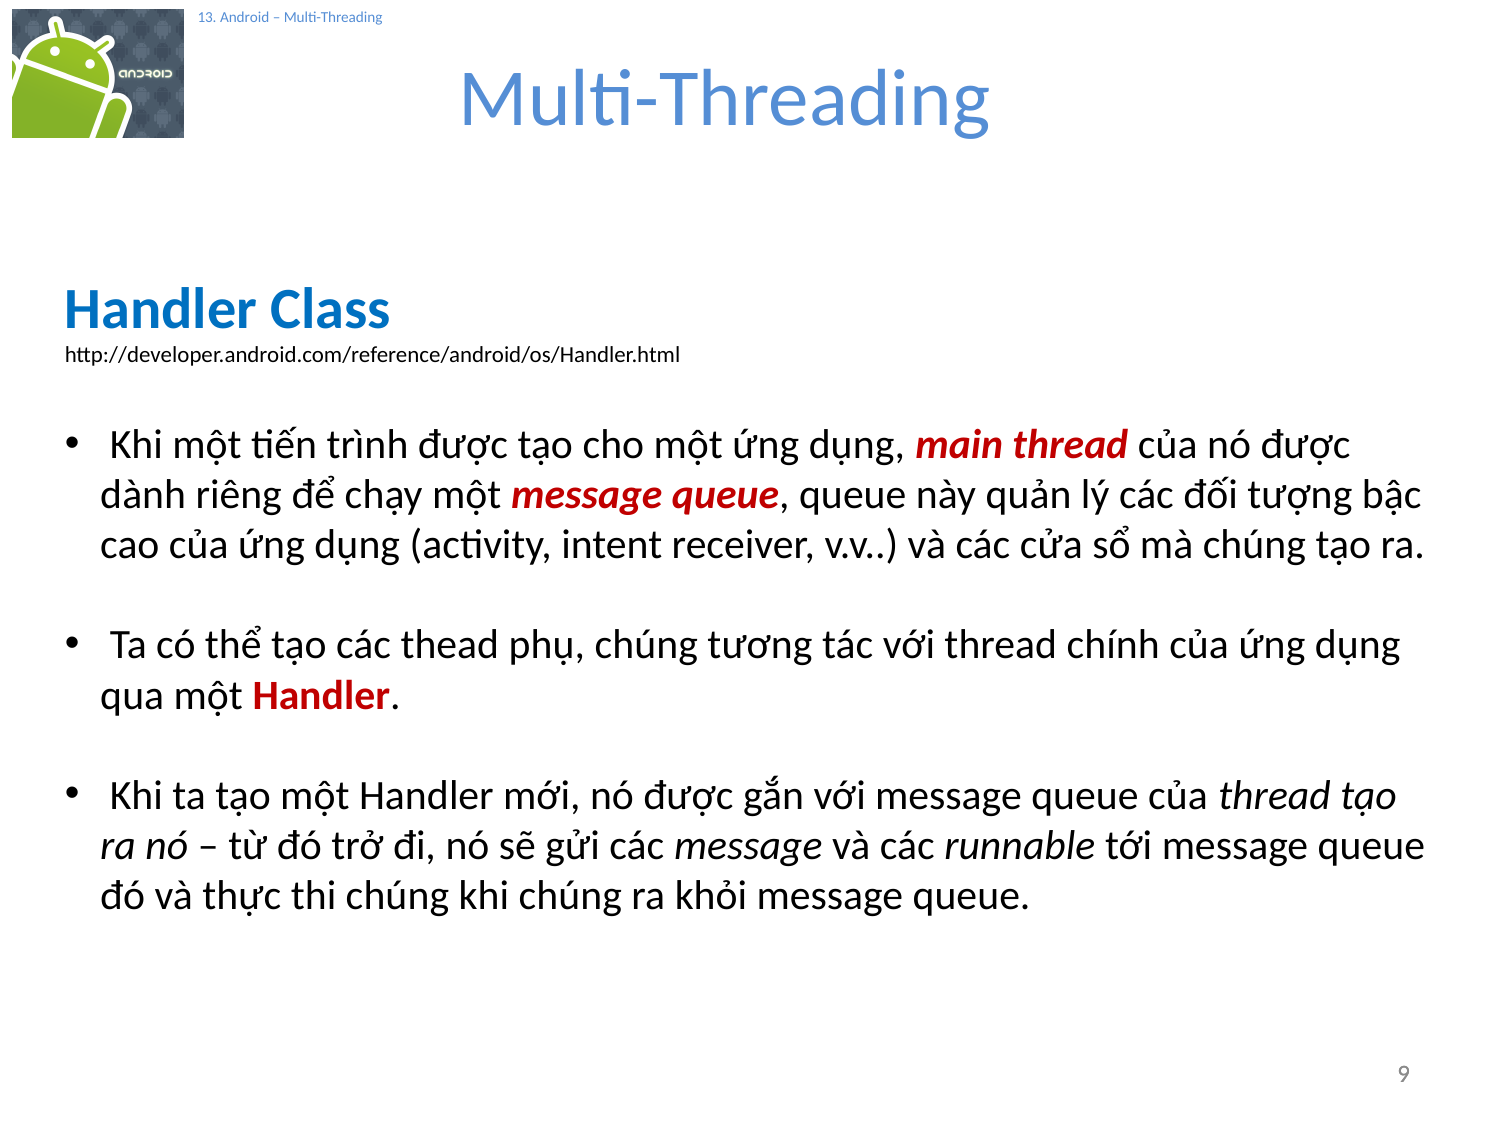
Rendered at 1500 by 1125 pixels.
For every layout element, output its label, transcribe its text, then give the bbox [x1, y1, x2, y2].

picture [12, 9, 184, 138]
text_box 9 [1074, 1042, 1425, 1103]
text_box 13. Android – Multi-Threading Multi-Threading [49, 7, 1400, 150]
text_box Handler Class http://developer.android.com/reference/android/os/Handler.html Khi một tiến trình được tạo cho một ứng dụng, main thread của nó được dành riêng để chạy một message queue, queue này quản lý các đối tượng bậc cao của ứng dụng (activity, intent receiver, v.v..) và các cửa sổ mà chúng tạo ra. Ta có thể tạo các thead phụ, chúng tương tác với thread chính của ứng dụng qua một Handler. Khi ta tạo một Handler mới, nó được gắn với message queue của thread tạo ra nó – từ đó trở đi, nó sẽ gửi các message và các runnable tới message queue đó và thực thi chúng khi chúng ra khỏi message queue. [50, 262, 1450, 1025]
